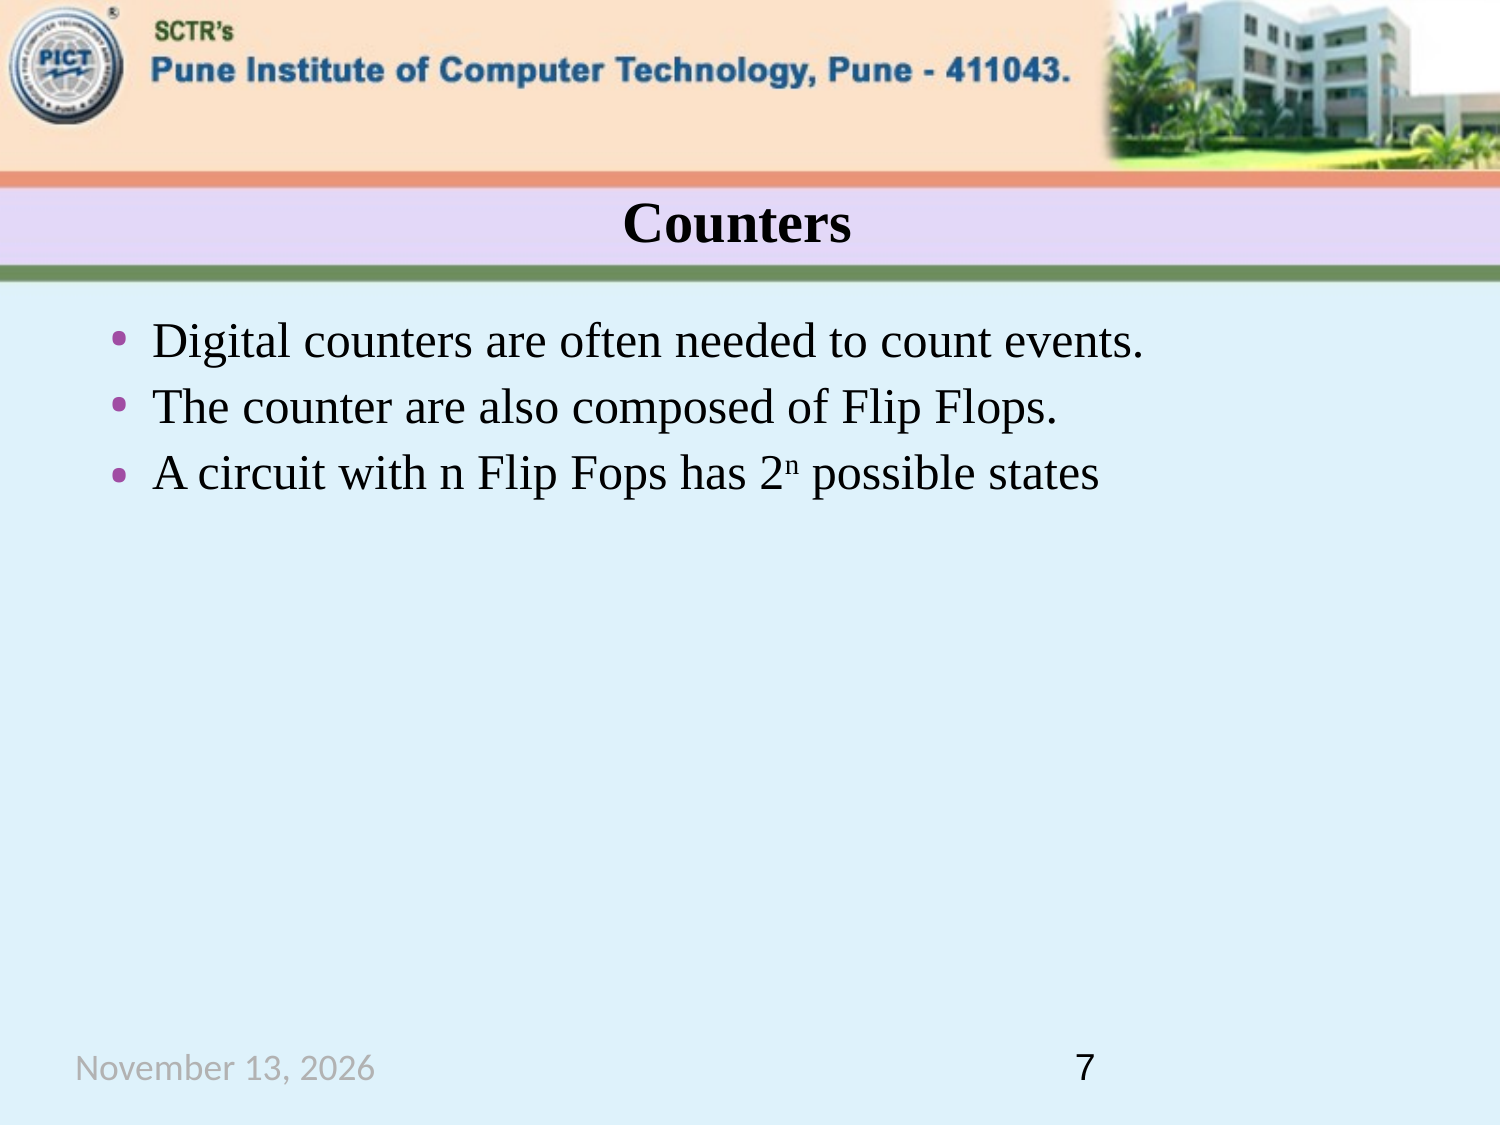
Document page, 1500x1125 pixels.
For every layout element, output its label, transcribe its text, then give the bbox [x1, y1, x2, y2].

picture [0, 0, 1500, 1125]
slide_number 7 [1074, 1042, 1425, 1103]
text_box Digital counters are often needed to count events. The counter are also composed of Flip Flops. A circuit with n Flip Fops has 2n possible states [77, 299, 1428, 1010]
text_box Counters [62, 174, 1413, 263]
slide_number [75, 1042, 425, 1103]
